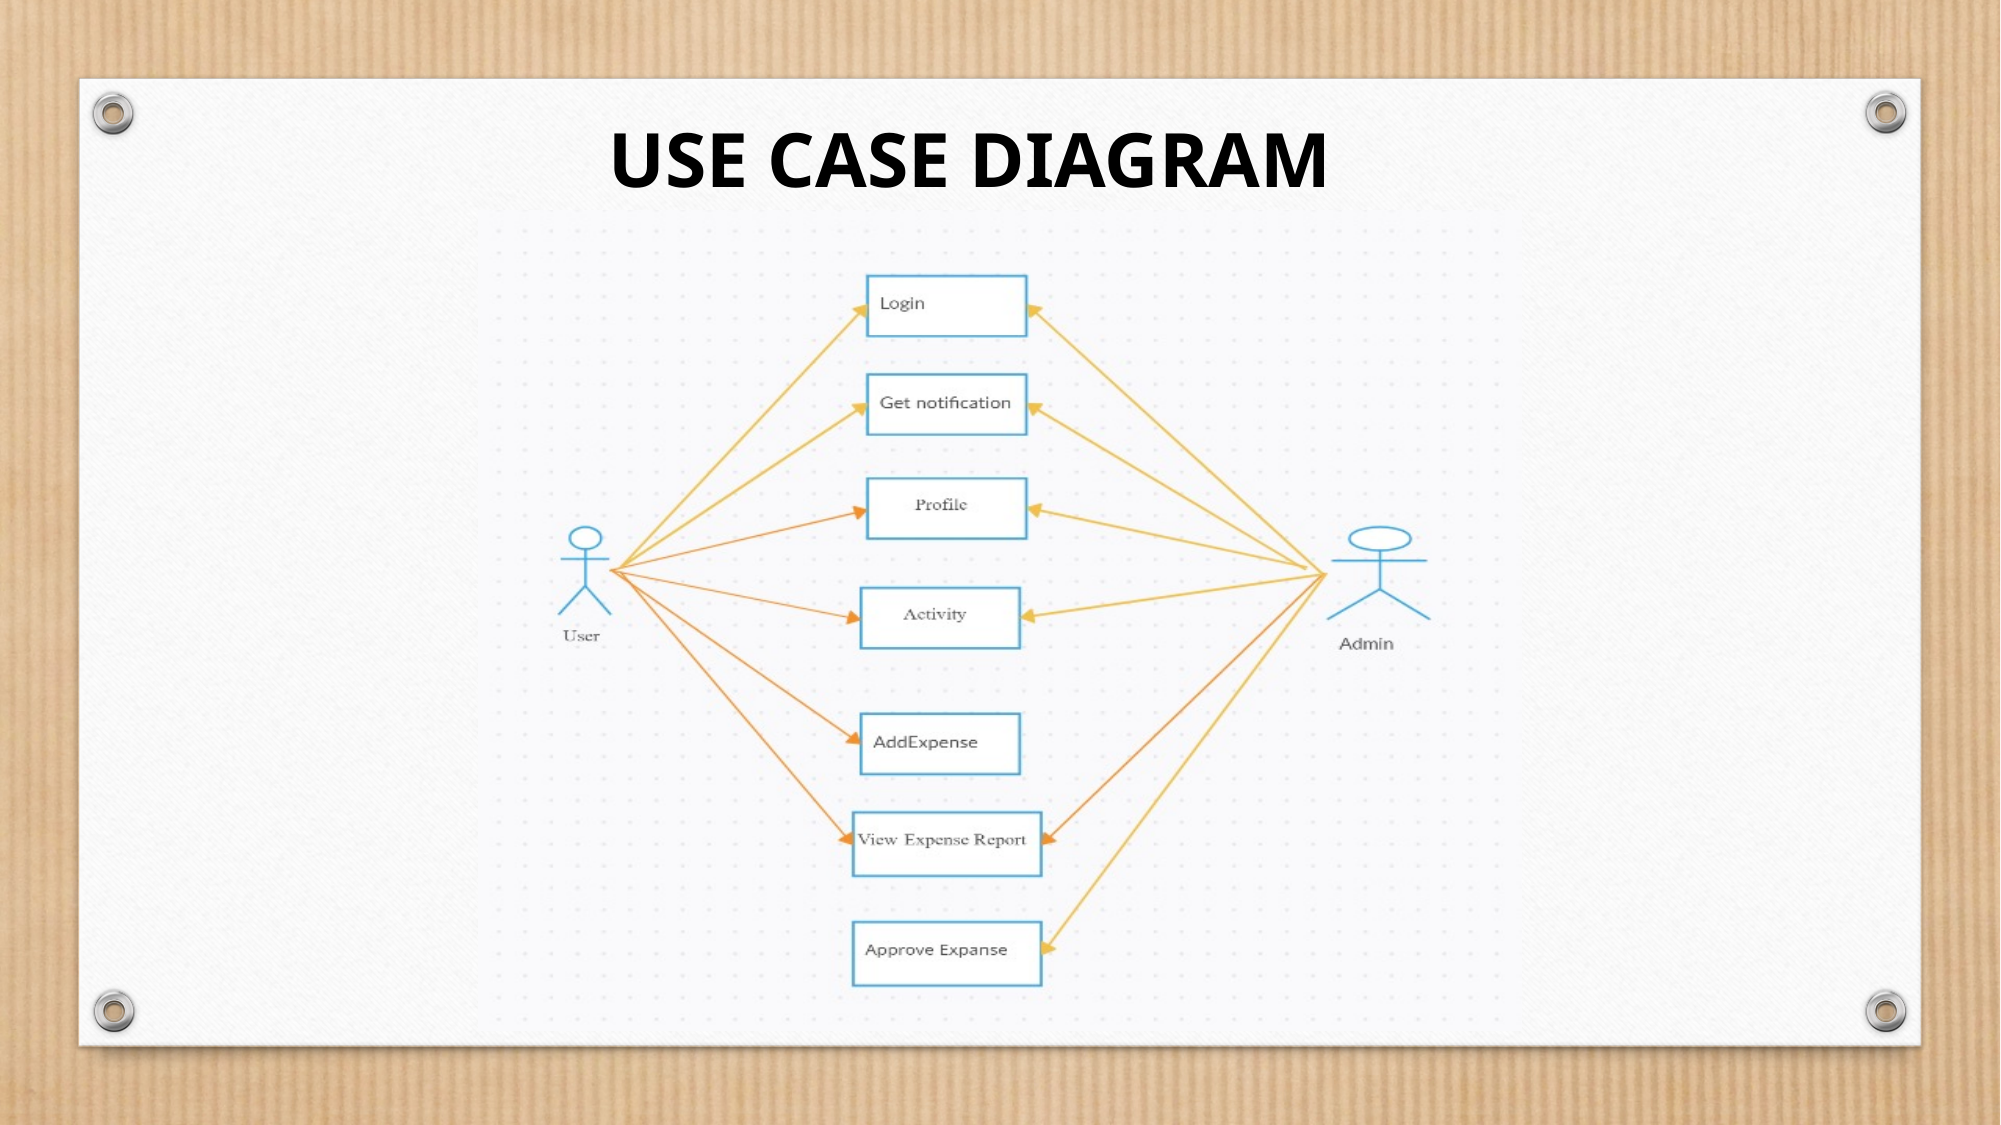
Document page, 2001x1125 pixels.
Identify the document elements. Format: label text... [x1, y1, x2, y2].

text_box USE CASE DIAGRAM [593, 104, 1407, 210]
picture [0, 0, 2001, 1125]
